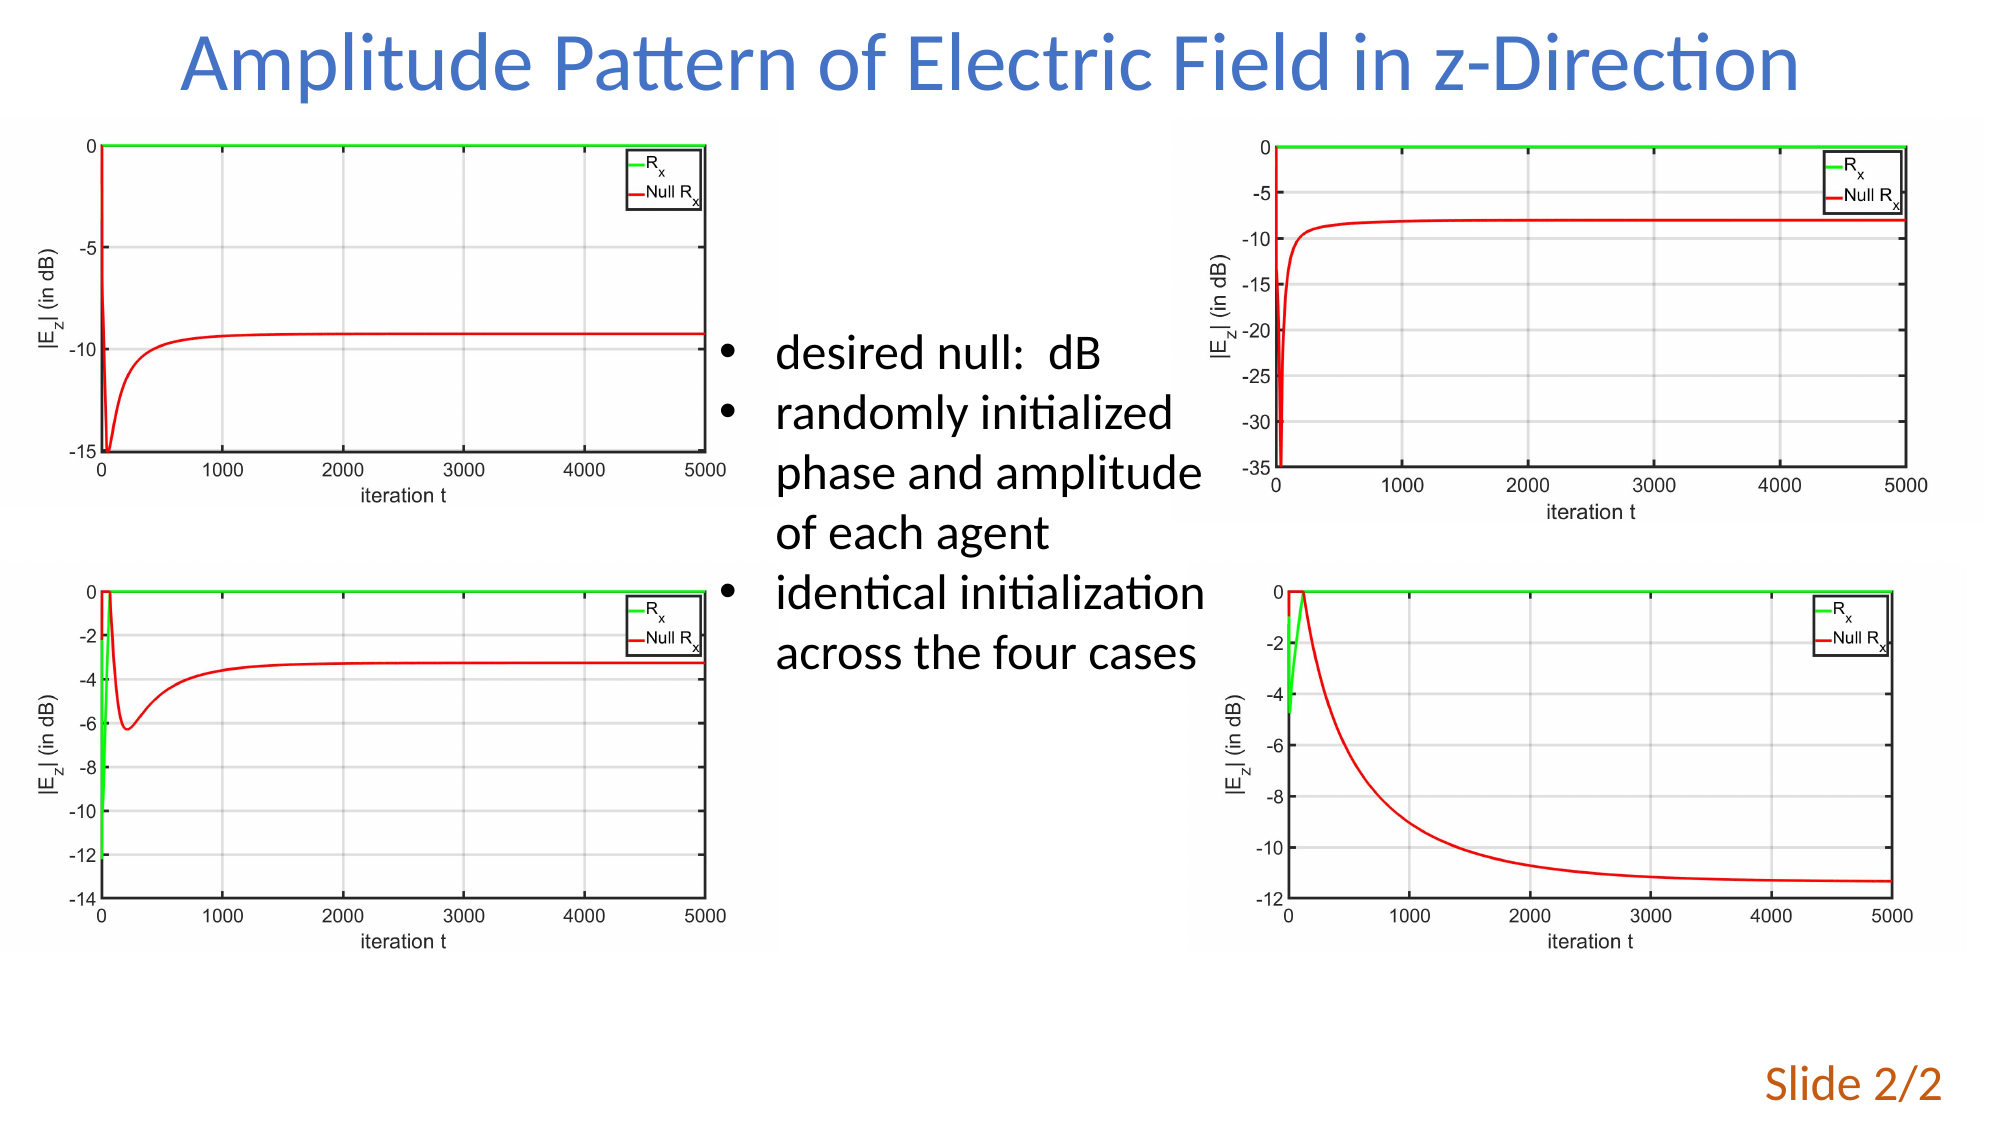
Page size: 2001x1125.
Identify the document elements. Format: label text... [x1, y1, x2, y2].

picture [1187, 562, 1966, 953]
picture [1169, 116, 1983, 524]
text_box Amplitude Pattern of Electric Field in z-Direction [166, 0, 1834, 115]
picture [0, 562, 779, 953]
picture [0, 116, 779, 507]
